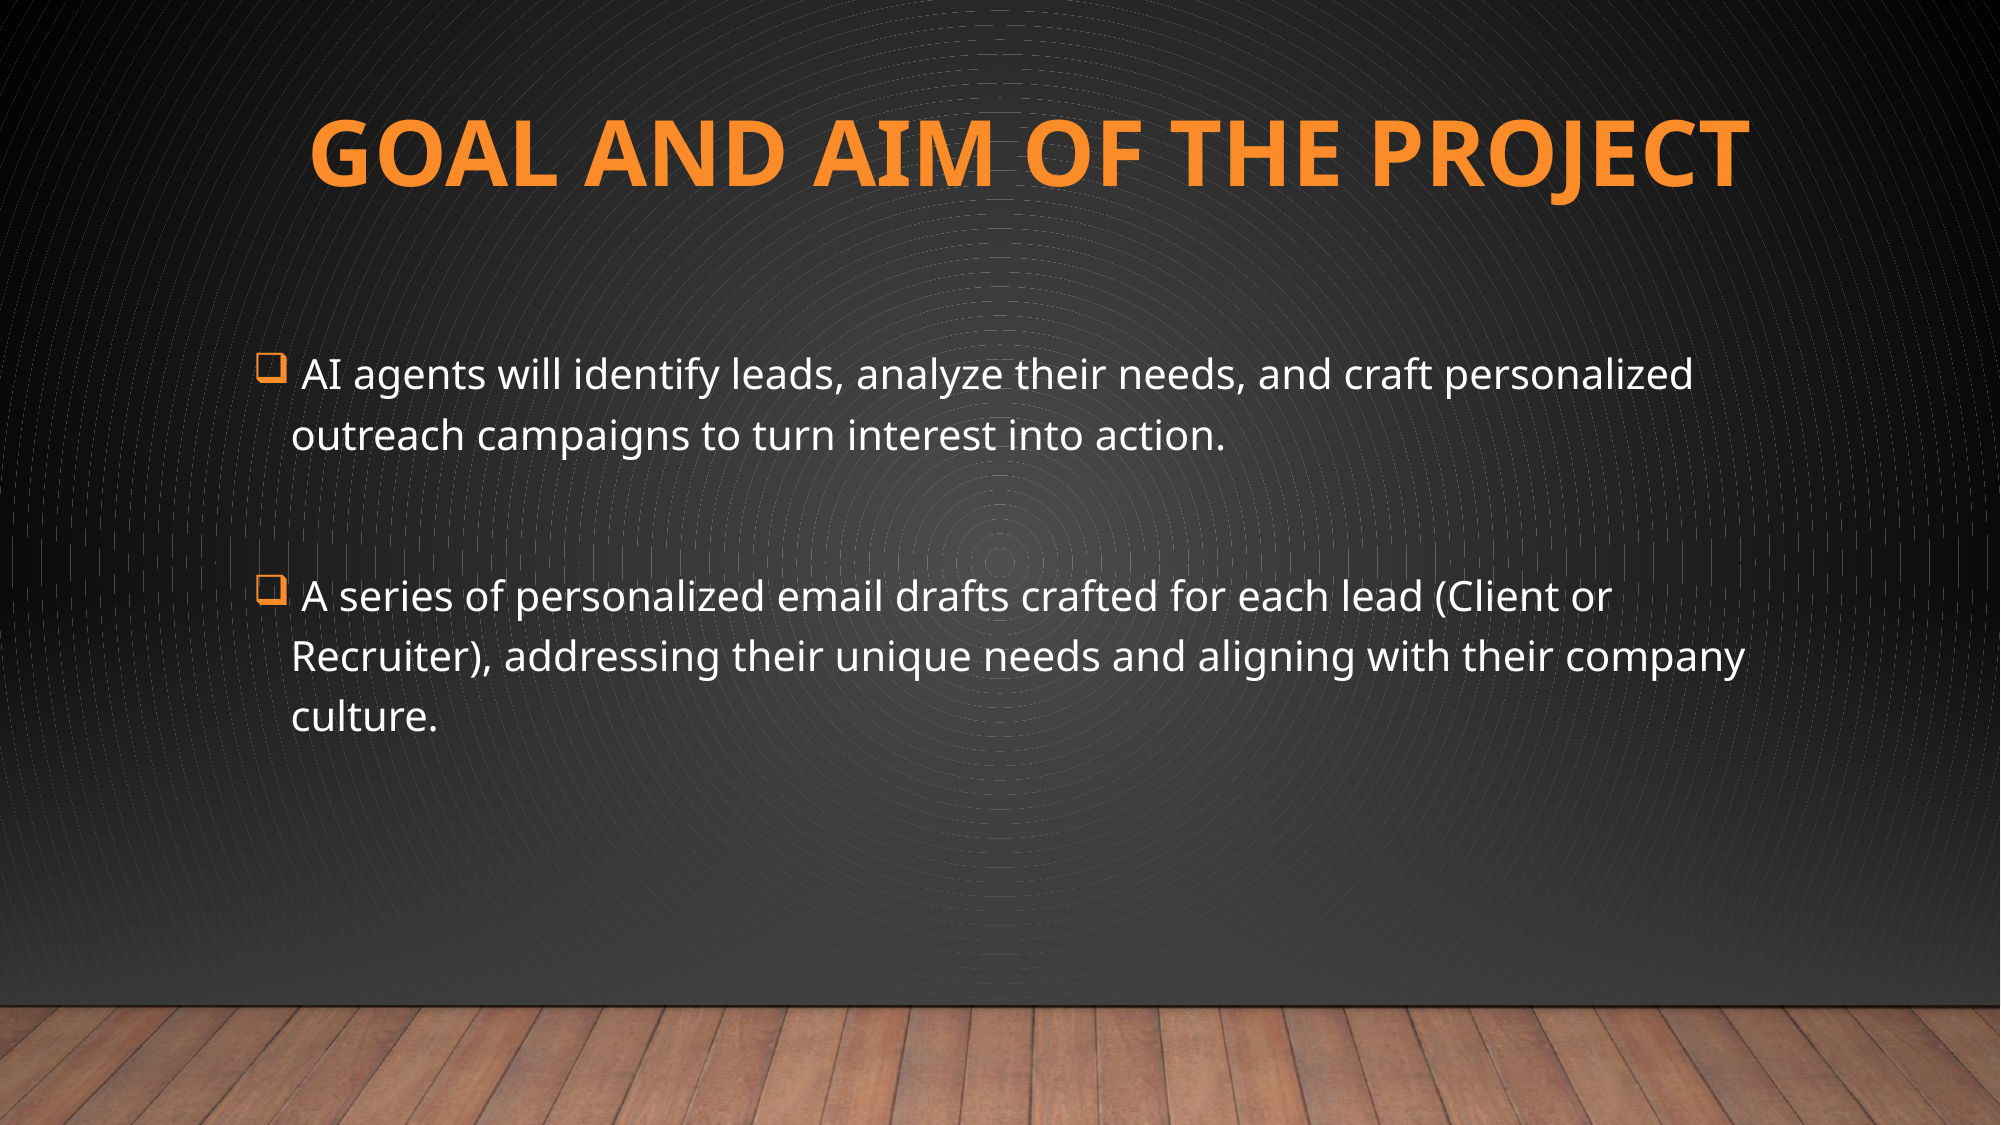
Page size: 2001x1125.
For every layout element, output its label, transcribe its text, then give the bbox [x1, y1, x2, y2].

list AI agents will identify leads, analyze their needs, and craft personalized outreach campaigns to turn interest into action. A series of personalized email drafts crafted for each lead (Client or Recruiter), addressing their unique needs and aligning with their company culture. [238, 330, 1763, 897]
title Goal and Aim of the Project [178, 70, 1882, 244]
picture [0, 1005, 2000, 1125]
